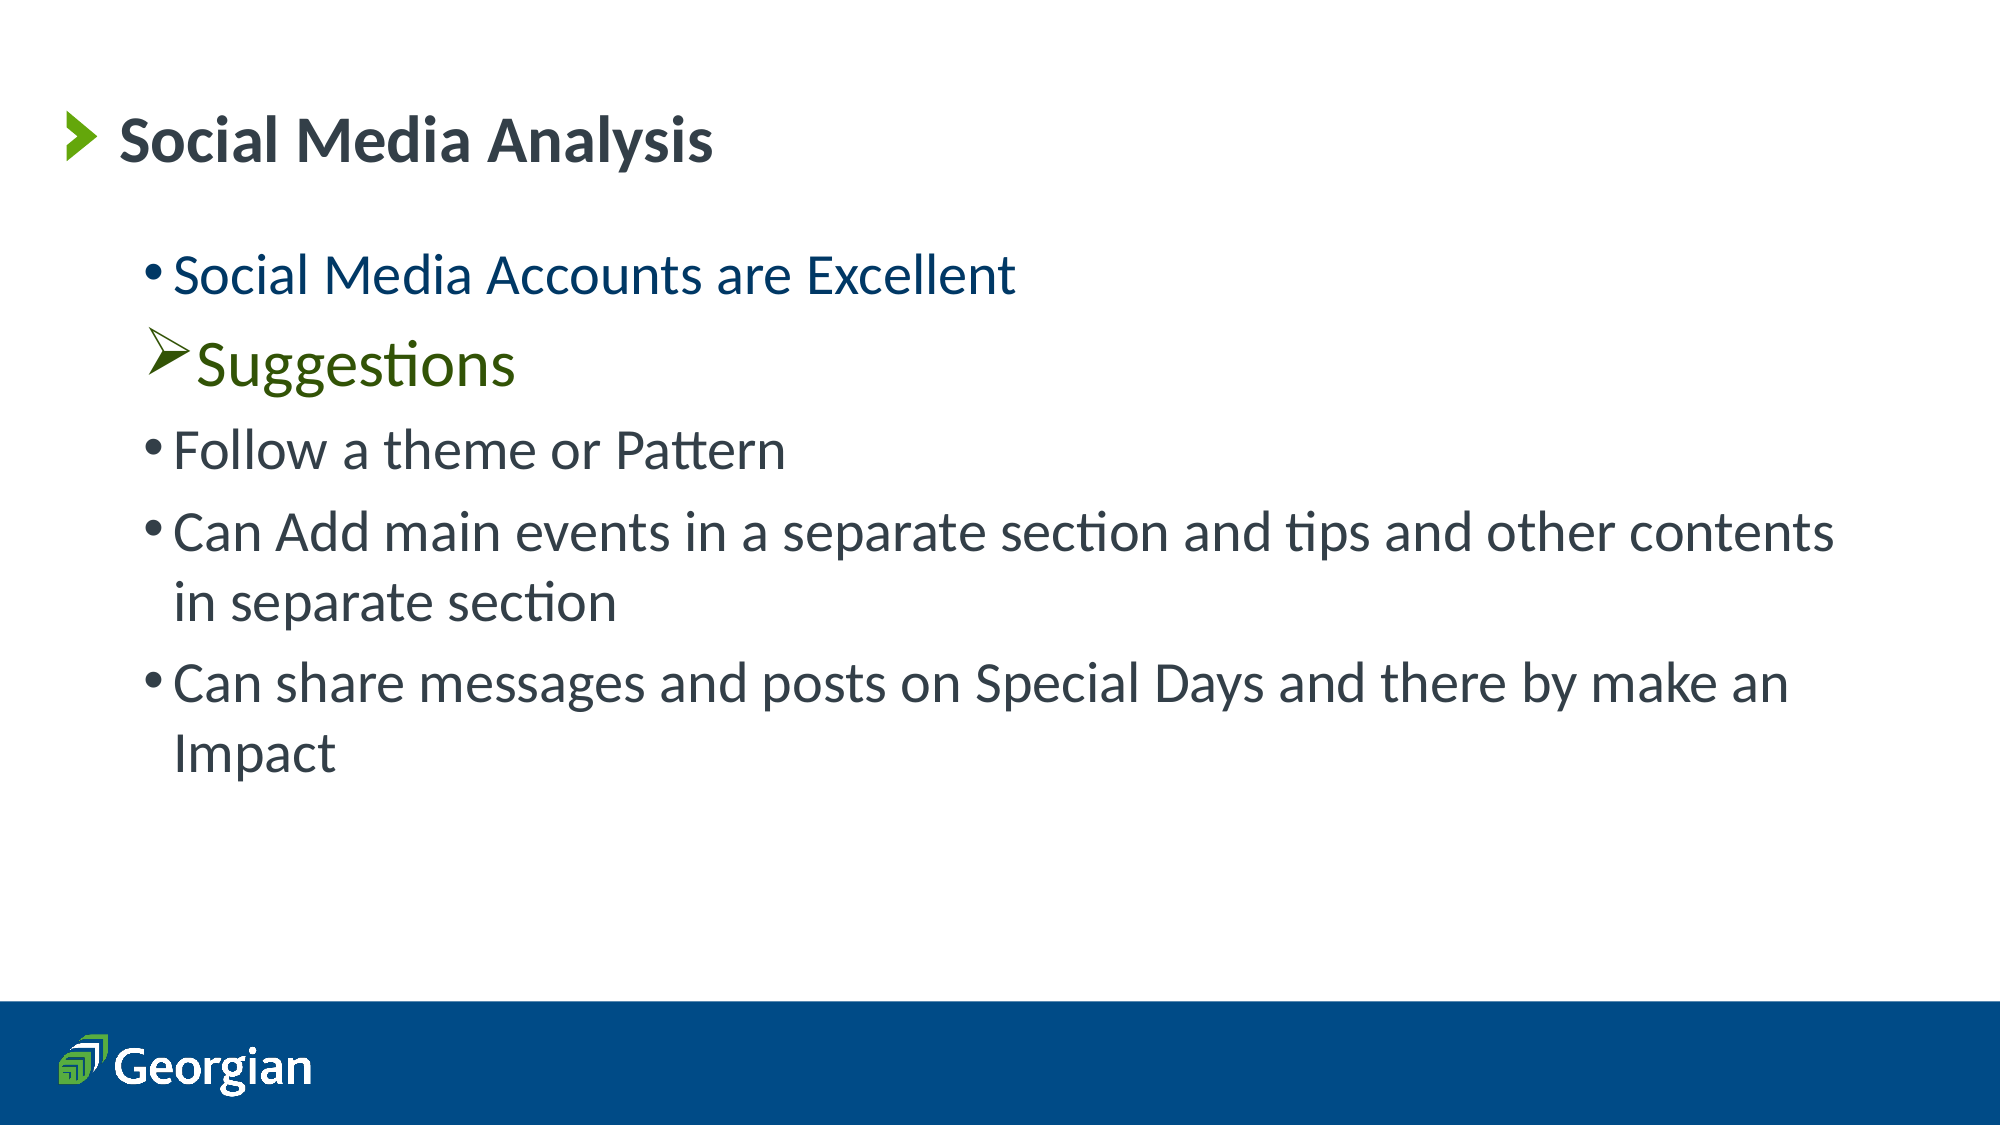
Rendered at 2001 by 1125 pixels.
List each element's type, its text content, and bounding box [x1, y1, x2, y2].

title Social Media Analysis [66, 95, 1866, 220]
list Social Media Accounts are Excellent Suggestions Follow a theme or Pattern Can Add main events in a separate section and tips and other contents in separate section Can share messages and posts on Special Days and there by make an Impact [143, 236, 1866, 831]
picture [33, 1017, 336, 1122]
